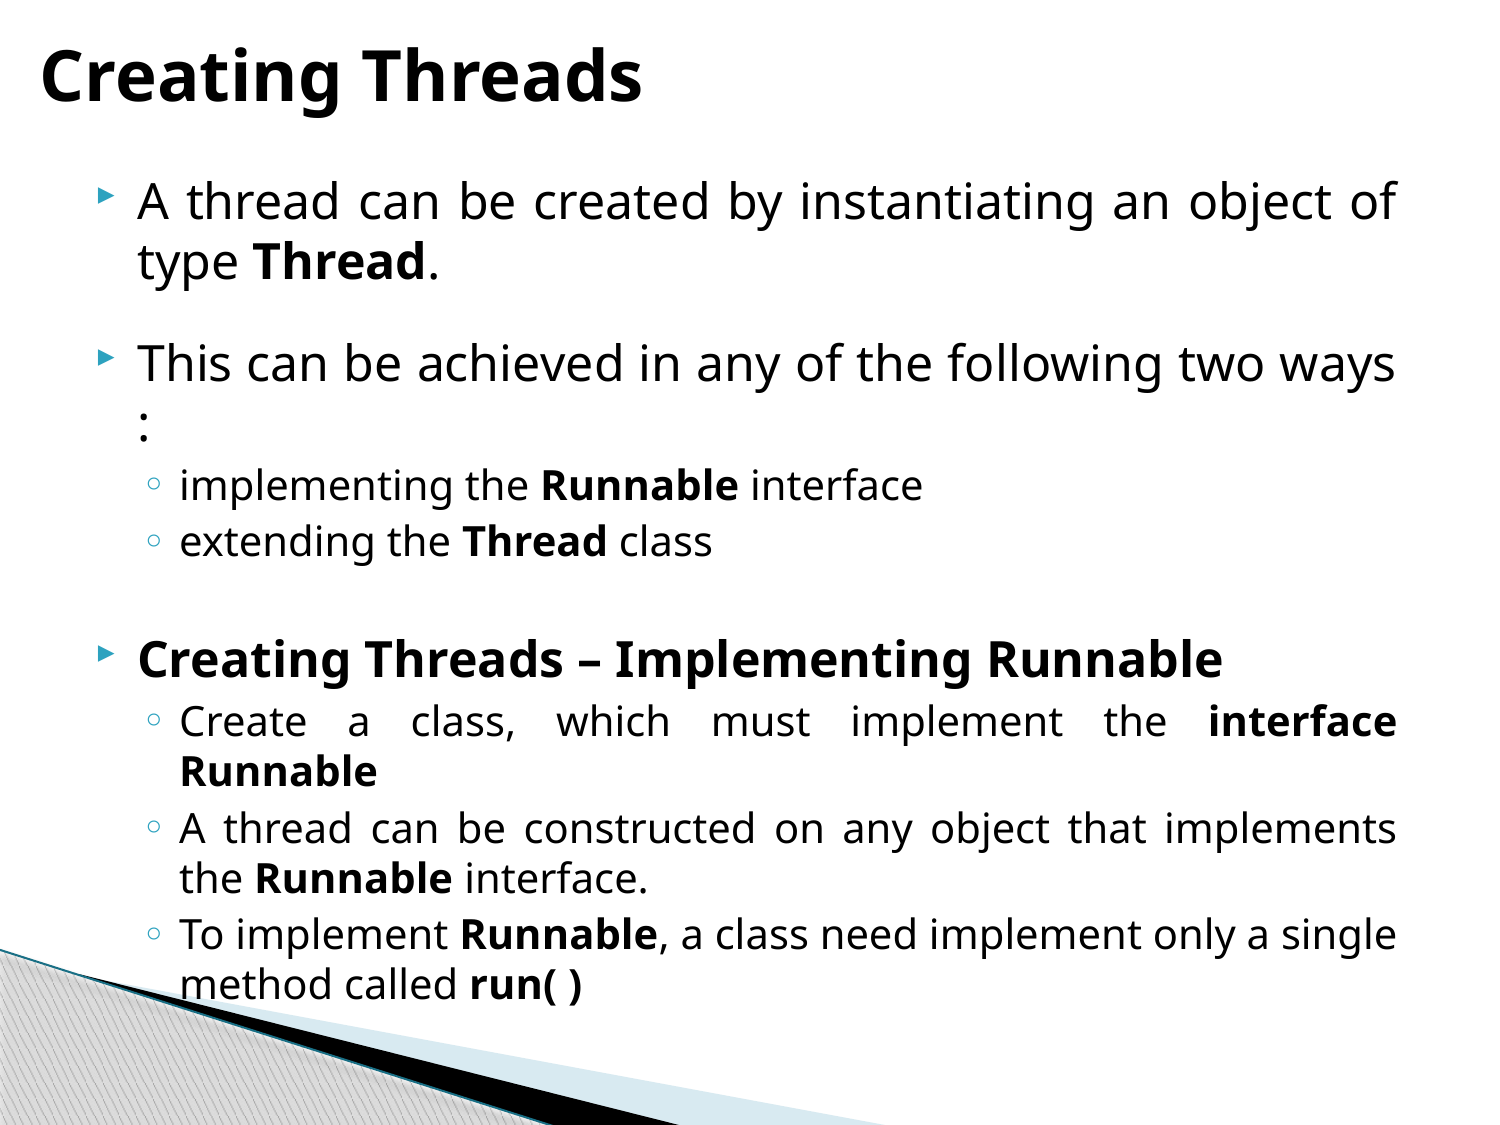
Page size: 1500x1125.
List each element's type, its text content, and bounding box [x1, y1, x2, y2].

title Creating Threads [24, 0, 1266, 175]
list A thread can be created by instantiating an object of type Thread. This can be achieved in any of the following two ways : implementing the Runnable interface extending the Thread class Creating Threads – Implementing Runnable Create a class, which must implement the interface Runnable A thread can be constructed on any object that implements the Runnable interface. To implement Runnable, a class need implement only a single method called run( ) [62, 162, 1413, 1025]
